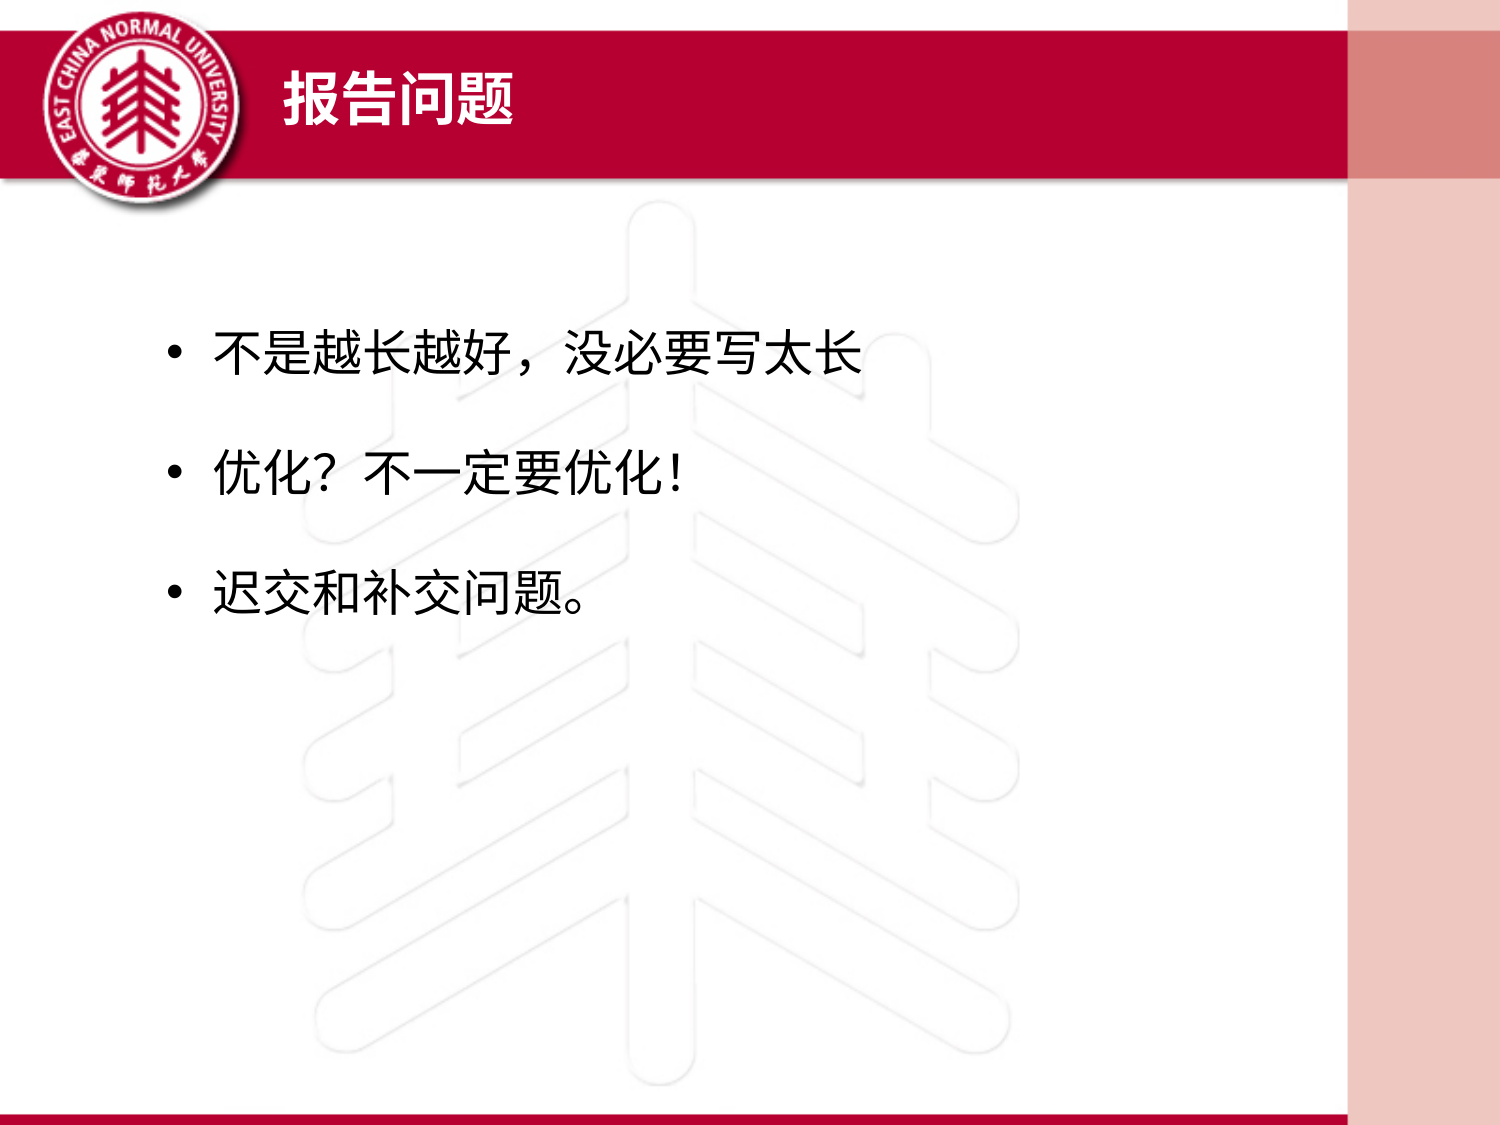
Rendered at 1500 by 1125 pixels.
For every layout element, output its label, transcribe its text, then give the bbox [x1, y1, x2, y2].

text_box 报告问题 [267, 54, 530, 140]
picture [0, 0, 1500, 1125]
text_box 不是越长越好，没必要写太长 优化？不一定要优化！ 迟交和补交问题。 [151, 314, 878, 630]
